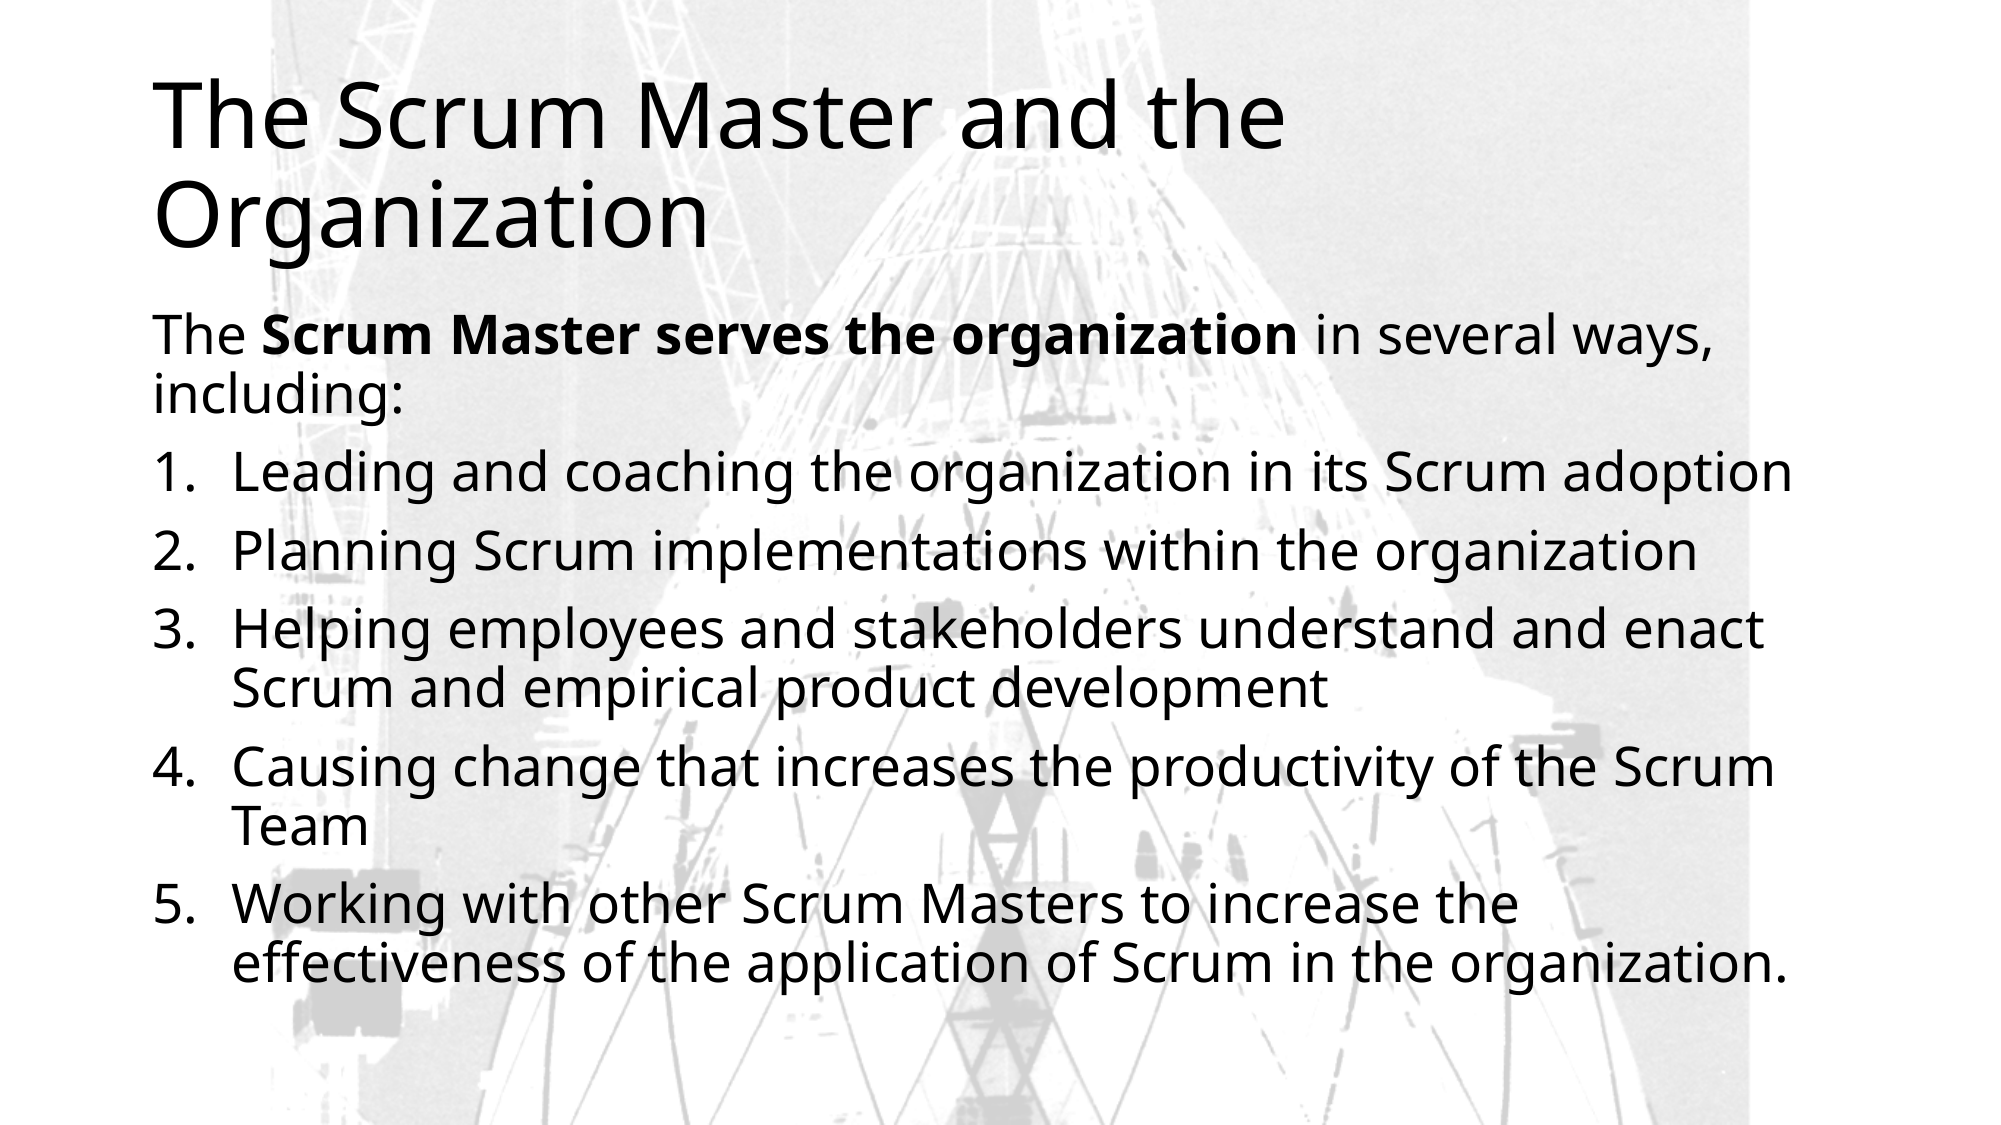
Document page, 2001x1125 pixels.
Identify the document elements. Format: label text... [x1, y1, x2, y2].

title The Scrum Master and the Organization [137, 59, 1863, 278]
list The Scrum Master serves the organization in several ways, including: Leading and coaching the organization in its Scrum adoption Planning Scrum implementations within the organization Helping employees and stakeholders understand and enact Scrum and empirical product development Causing change that increases the productivity of the Scrum Team Working with other Scrum Masters to increase the effectiveness of the application of Scrum in the organization. [137, 299, 1863, 1014]
